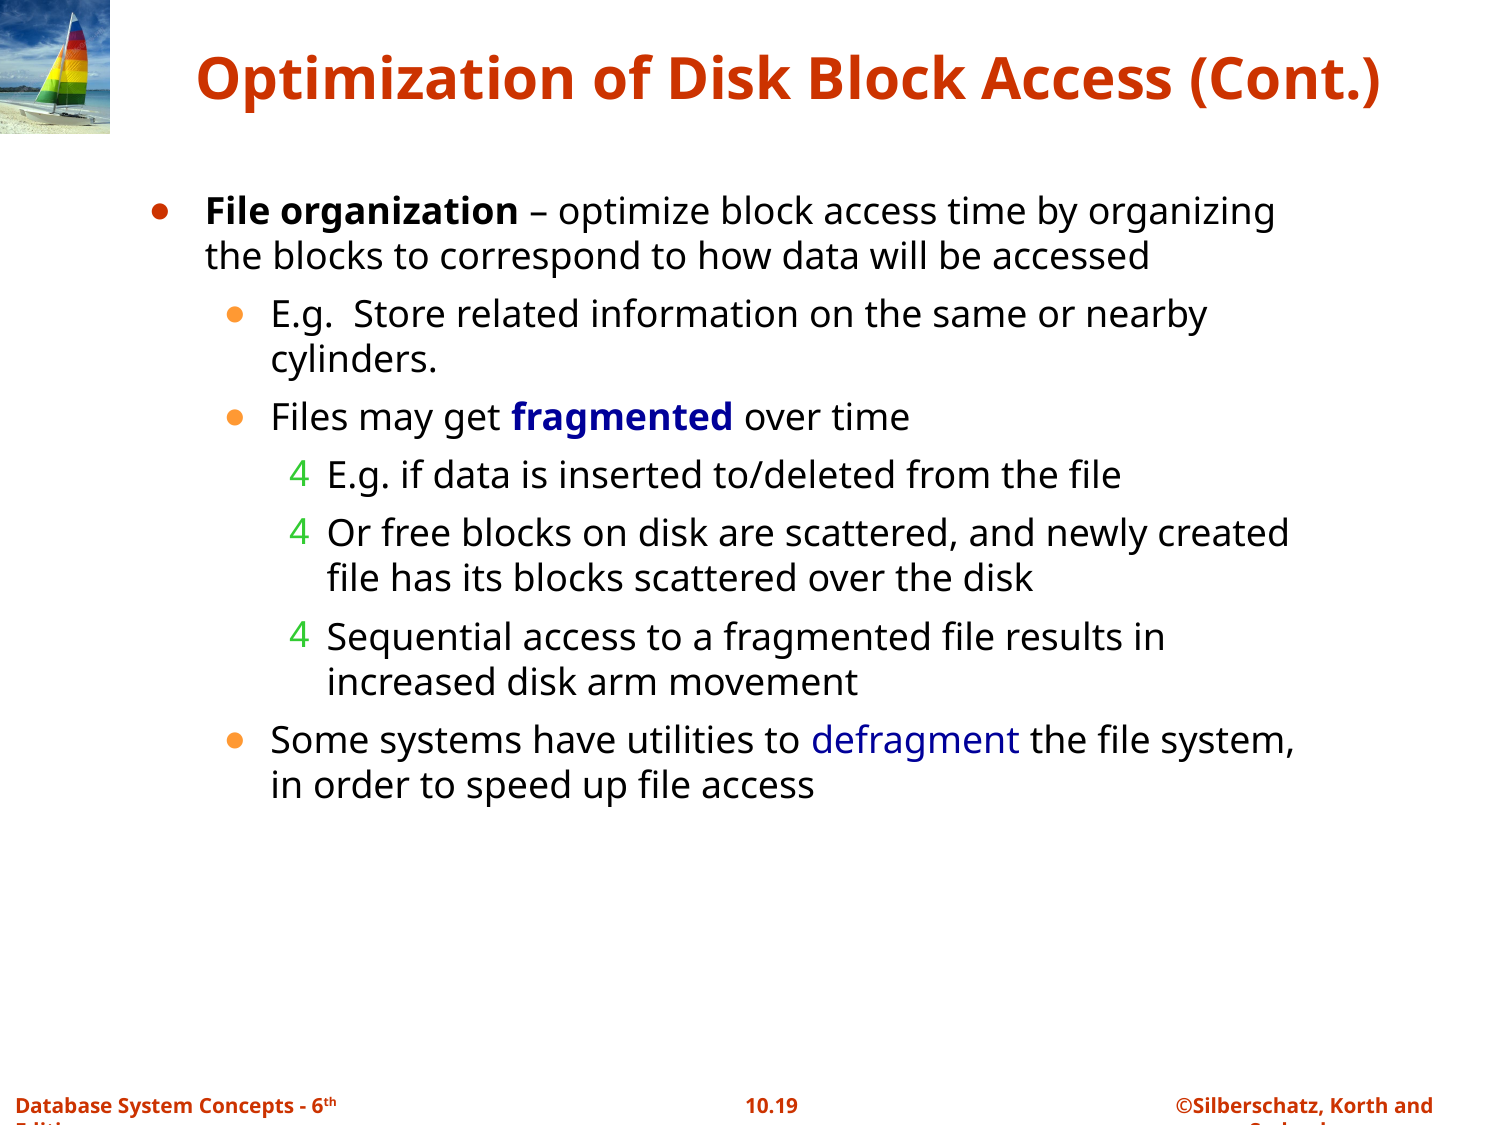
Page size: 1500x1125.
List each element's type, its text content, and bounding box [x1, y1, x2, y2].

list File organization – optimize block access time by organizing the blocks to correspond to how data will be accessed E.g. Store related information on the same or nearby cylinders. Files may get fragmented over time E.g. if data is inserted to/deleted from the file Or free blocks on disk are scattered, and newly created file has its blocks scattered over the disk Sequential access to a fragmented file results in increased disk arm movement Some systems have utilities to defragment the file system, in order to speed up file access [133, 179, 1345, 980]
title Optimization of Disk Block Access (Cont.) [126, 19, 1451, 120]
picture [0, 0, 110, 134]
